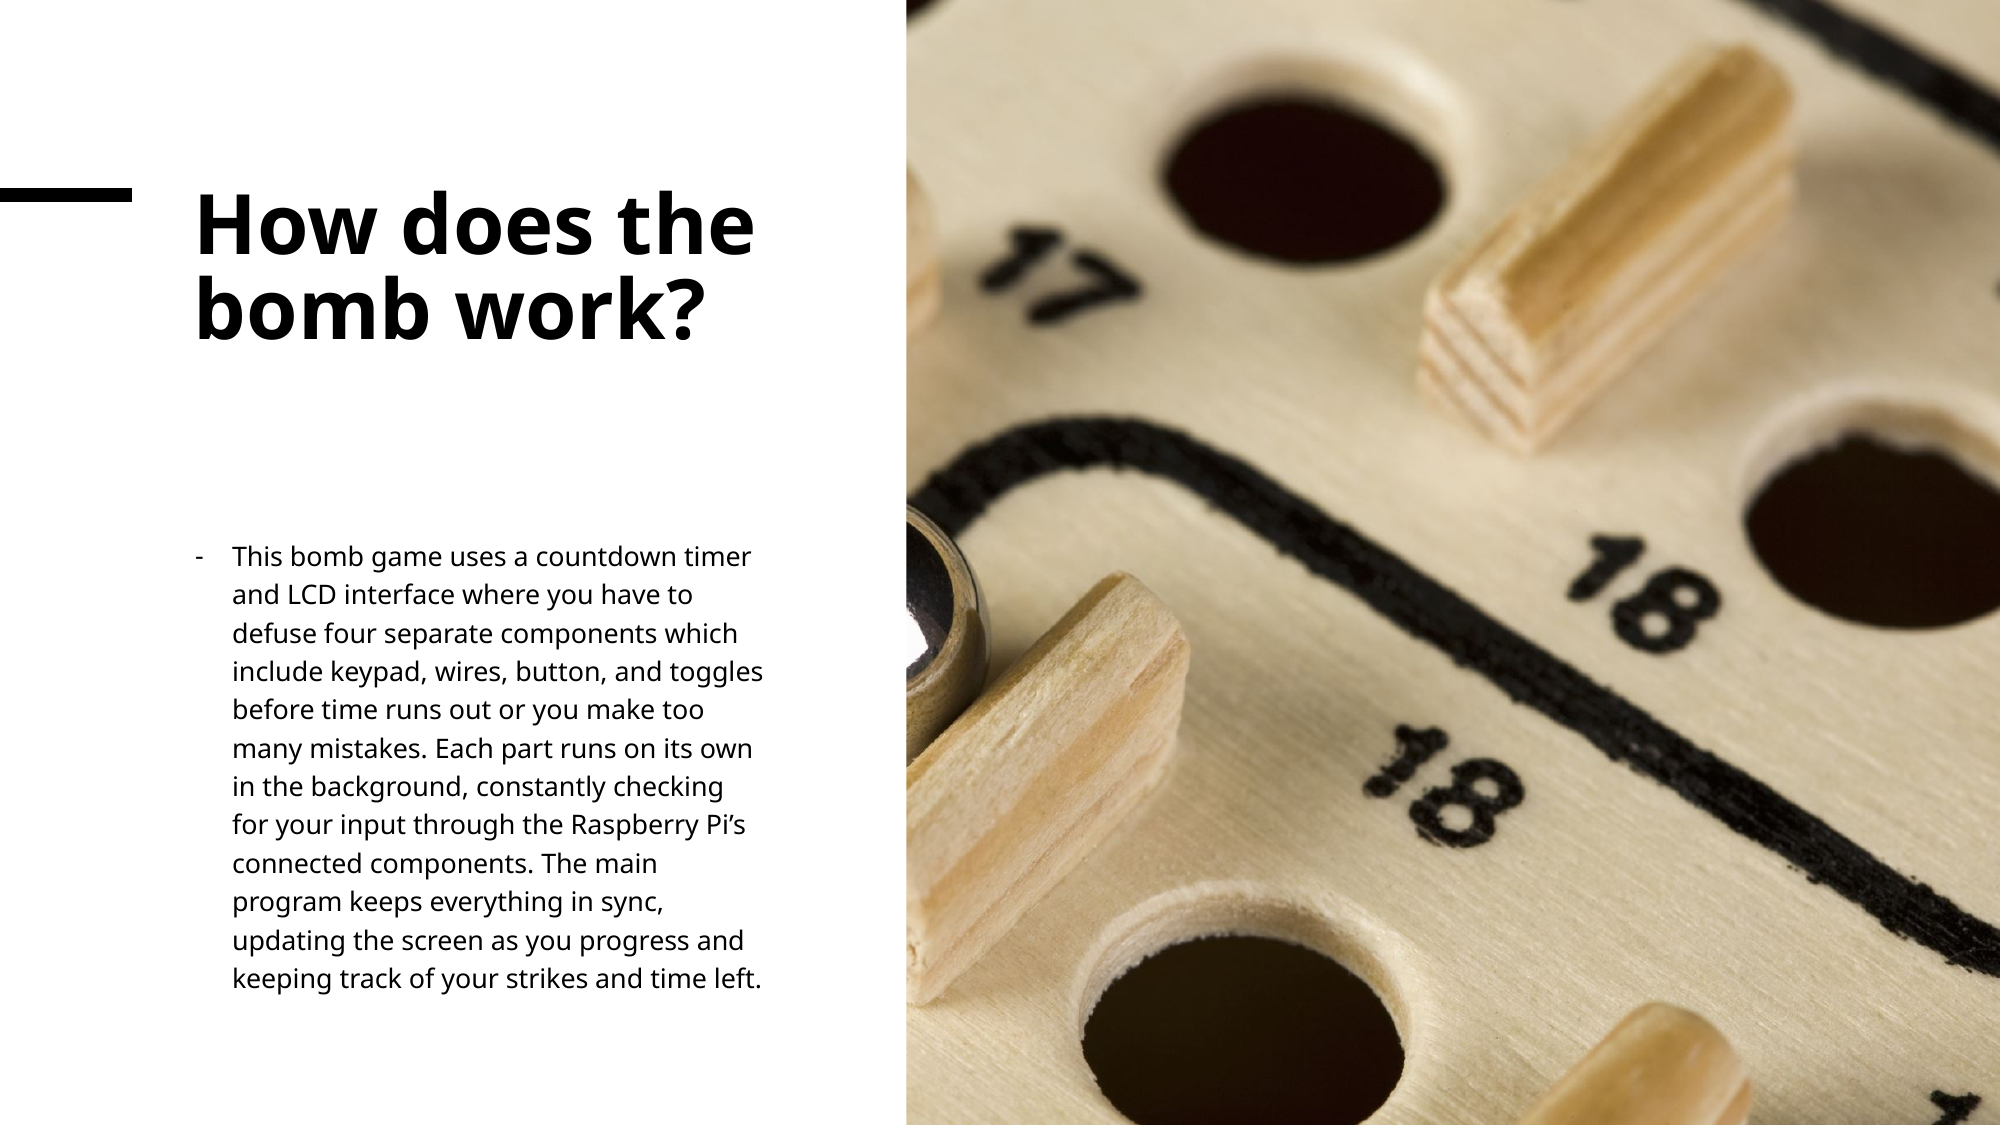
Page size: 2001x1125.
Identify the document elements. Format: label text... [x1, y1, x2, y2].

list This bomb game uses a countdown timer and LCD interface where you have to defuse four separate components which include keypad, wires, button, and toggles before time runs out or you make too many mistakes. Each part runs on its own in the background, constantly checking for your input through the Raspberry Pi’s connected components. The main program keeps everything in sync, updating the screen as you progress and keeping track of your strikes and time left. [180, 525, 783, 1011]
text_box [0, 0, 906, 1125]
picture [906, 0, 2000, 1125]
title How does the bomb work? [178, 179, 800, 515]
